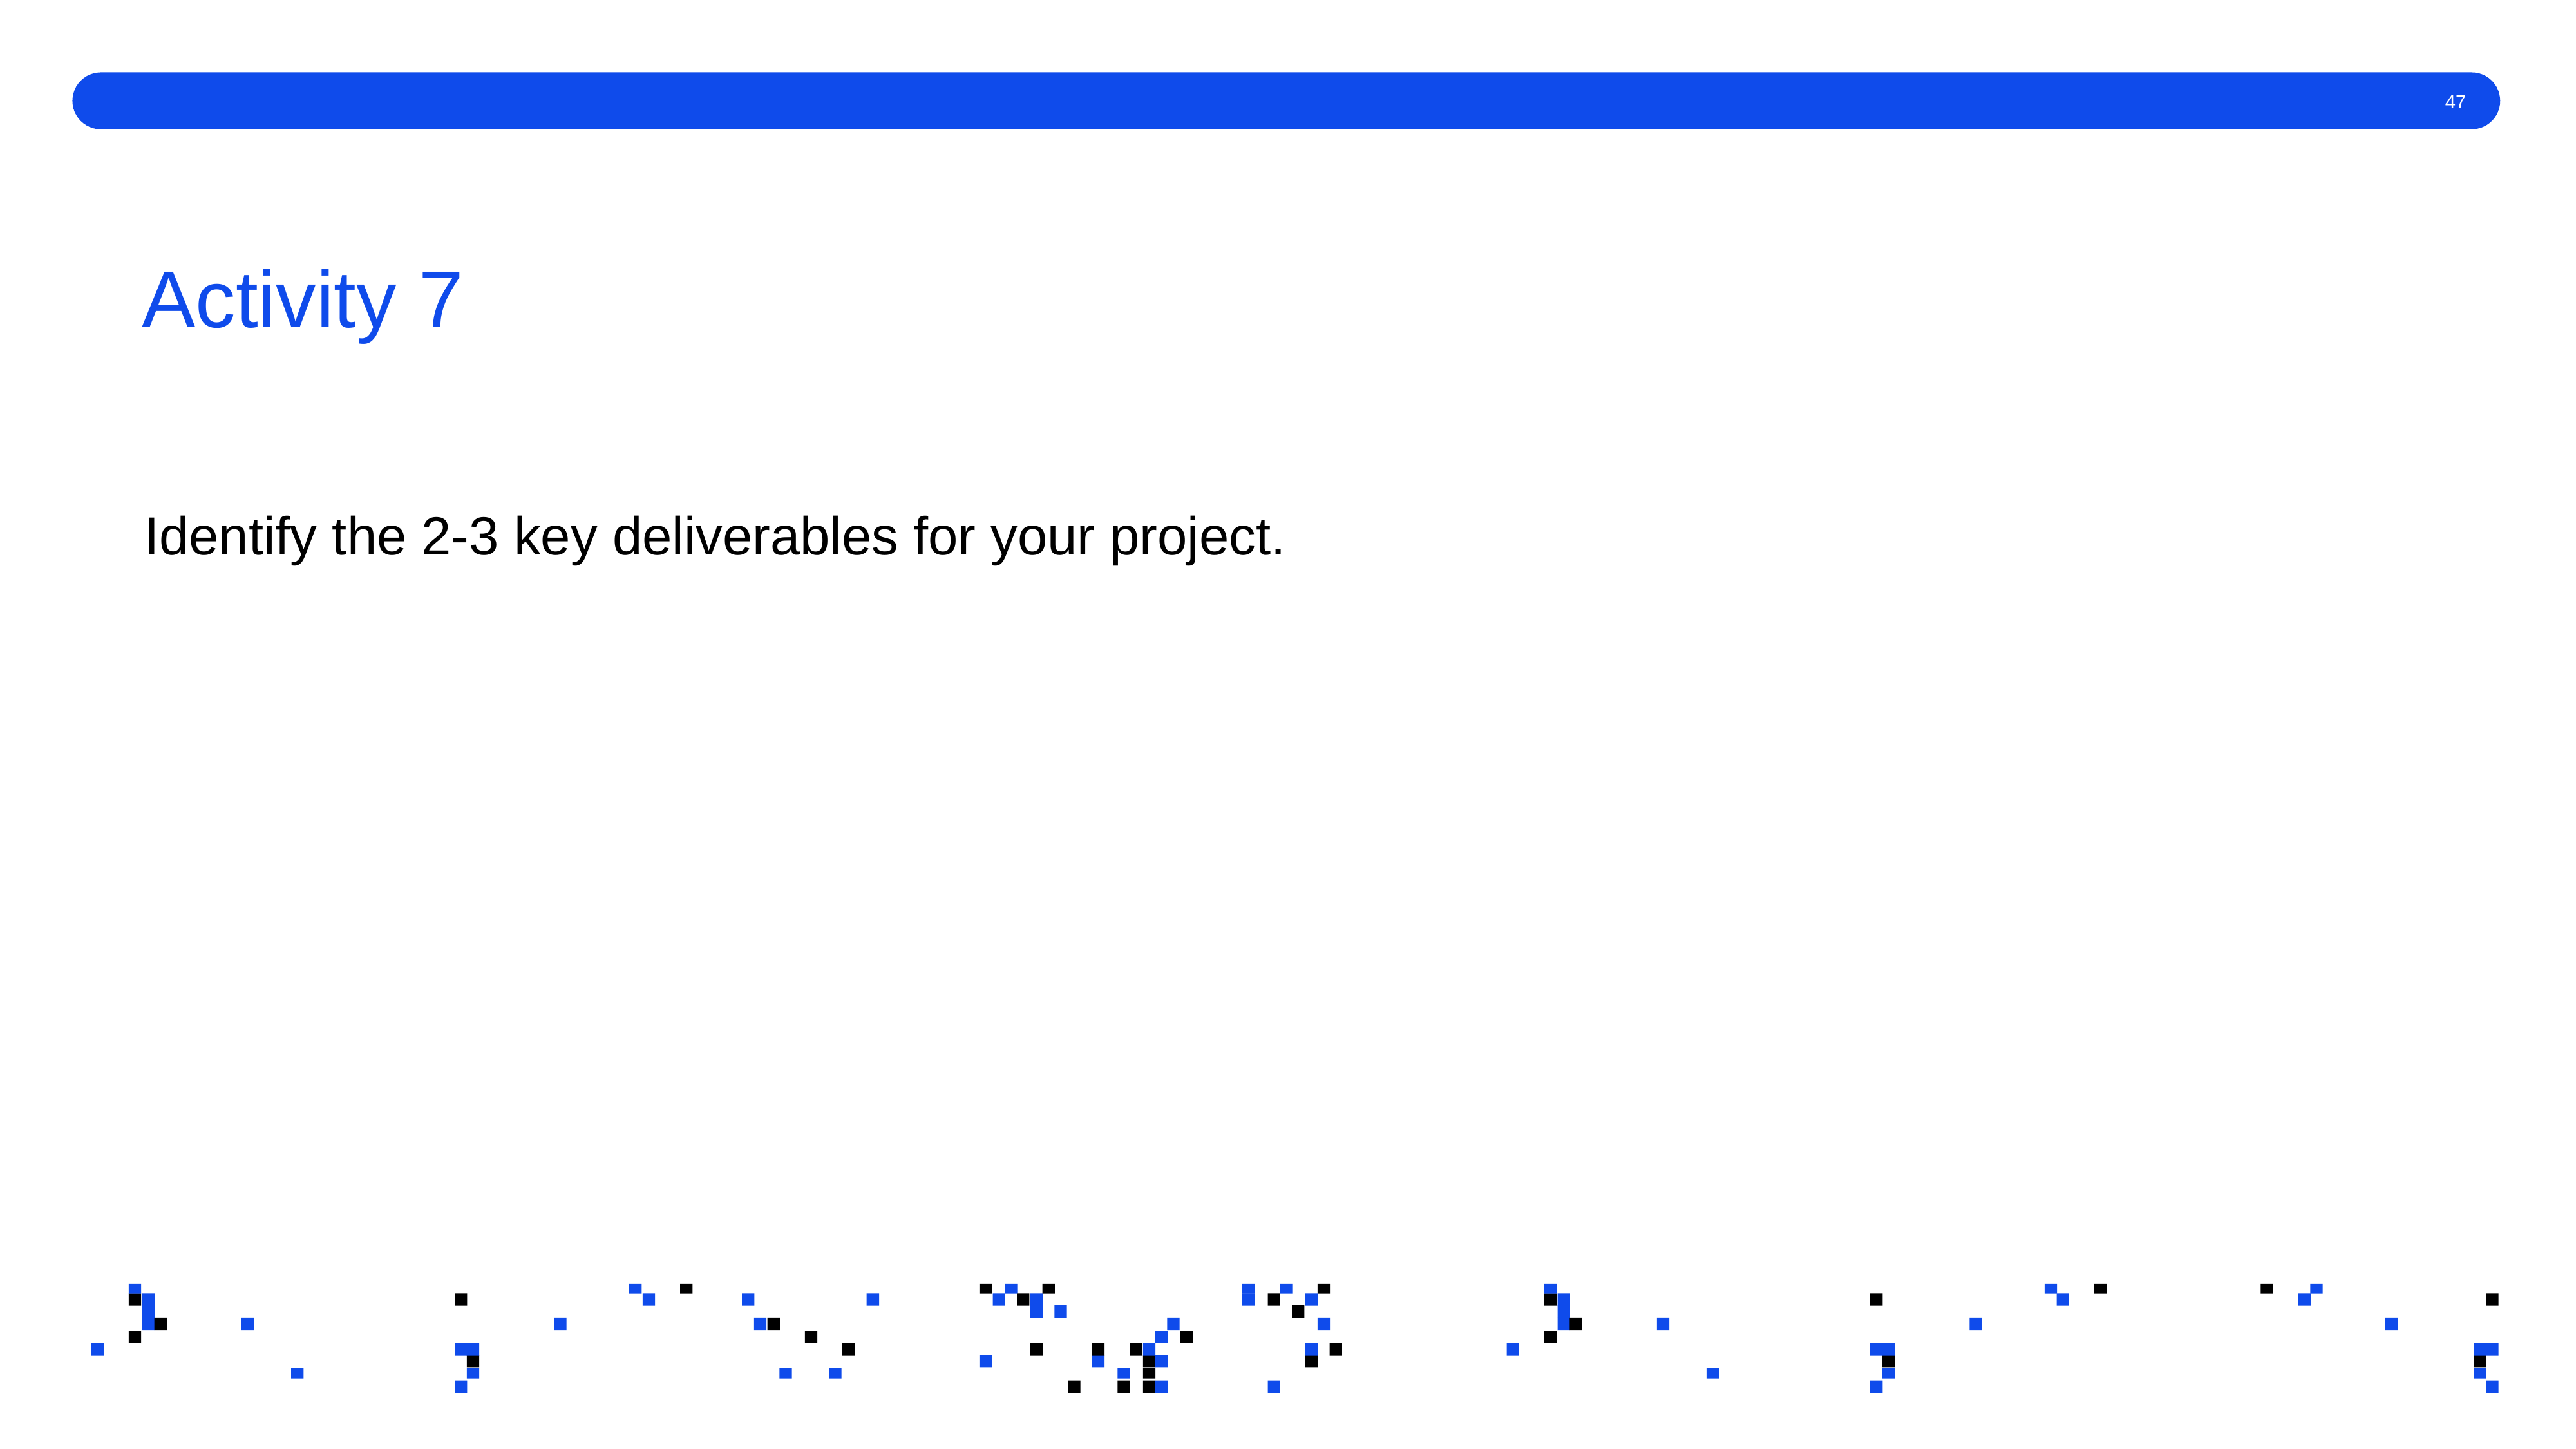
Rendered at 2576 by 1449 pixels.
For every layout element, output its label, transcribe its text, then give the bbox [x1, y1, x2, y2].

title Activity 7 [142, 254, 1246, 476]
list Identify the 2-3 key deliverables for your project. [72, 500, 2382, 1117]
